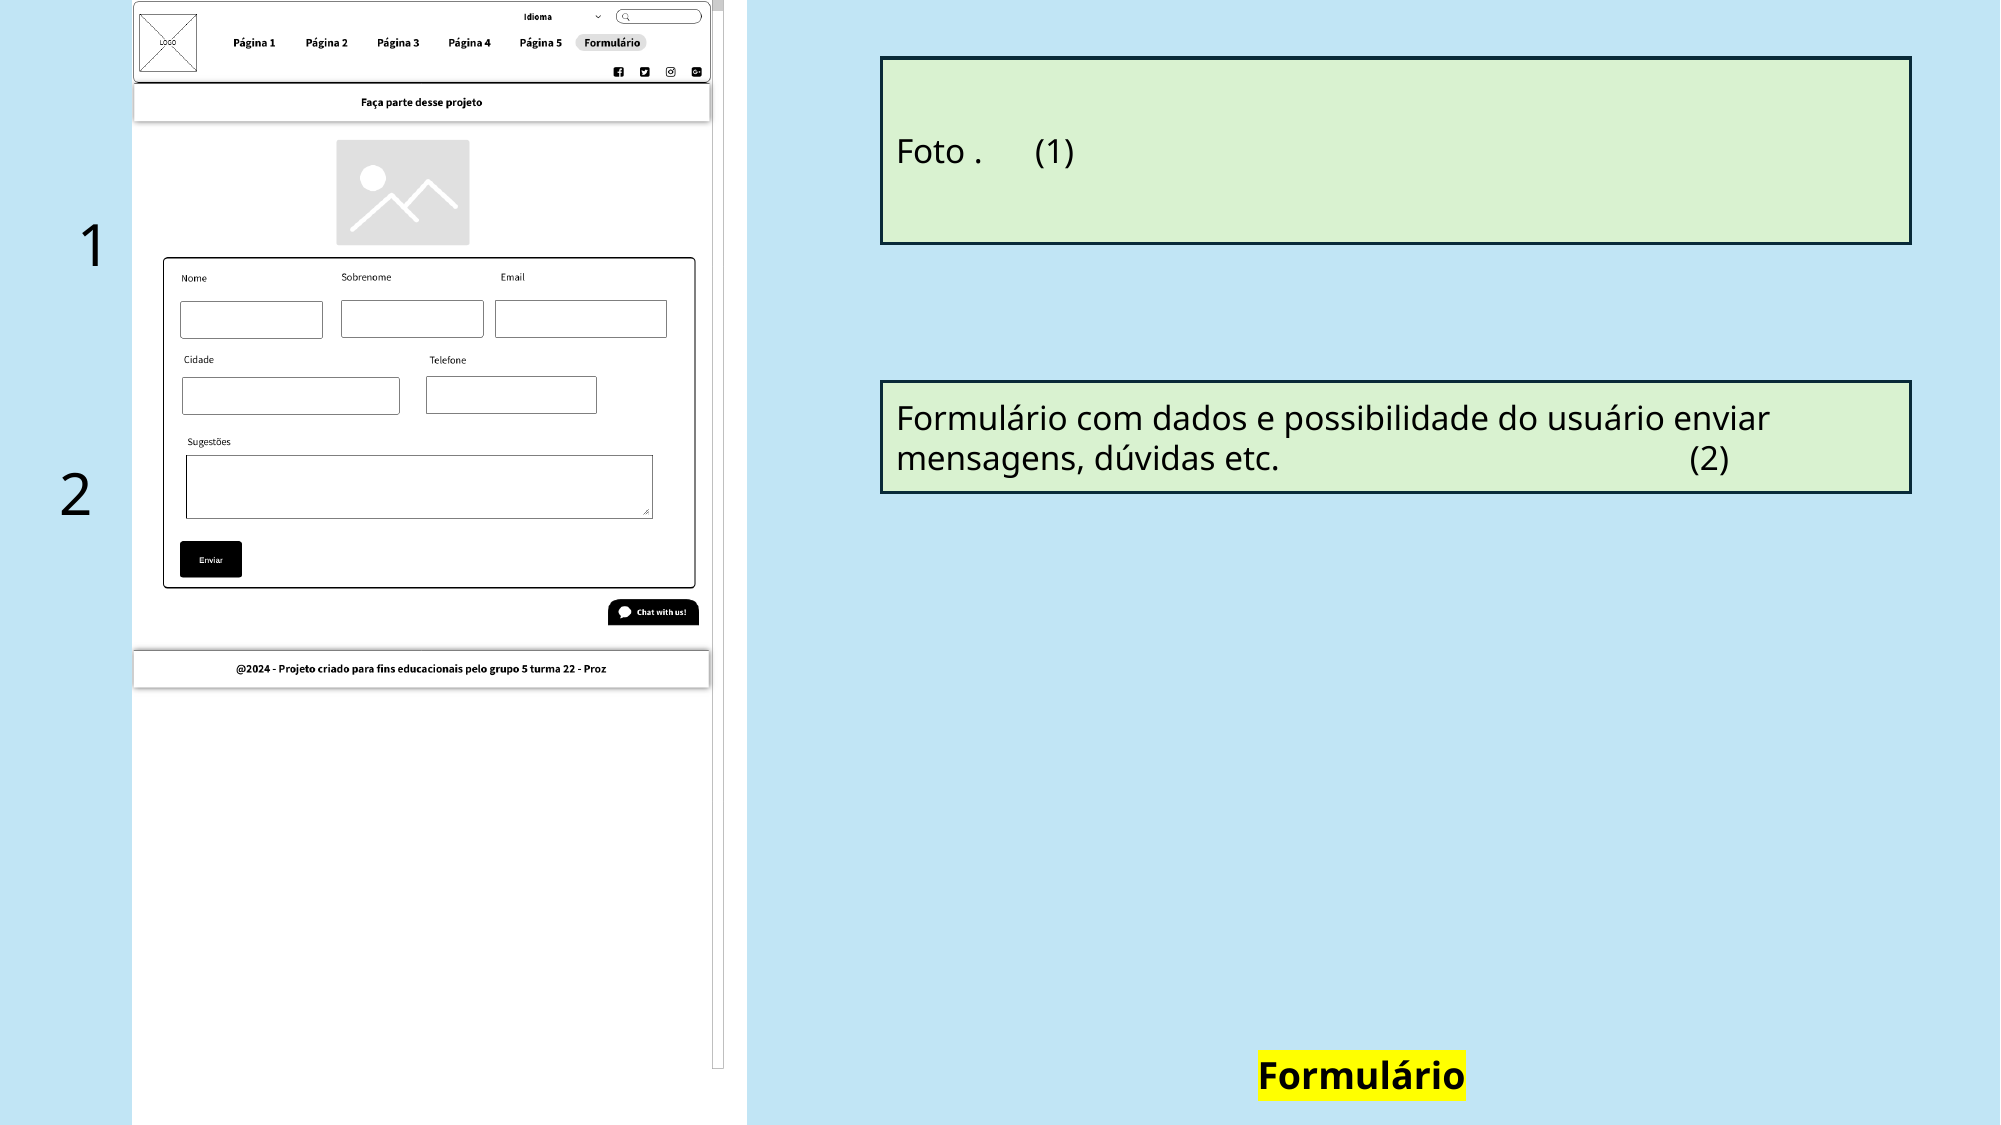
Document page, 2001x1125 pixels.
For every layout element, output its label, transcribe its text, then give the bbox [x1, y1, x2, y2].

text_box 1 [63, 200, 116, 286]
text_box 2 [45, 449, 98, 535]
text_box Formulário com dados e possibilidade do usuário enviar mensagens, dúvidas etc. (2) [880, 380, 1912, 494]
text_box Formulário [1061, 1044, 1662, 1105]
text_box Foto . (1) [880, 56, 1912, 245]
picture [131, 0, 747, 1125]
